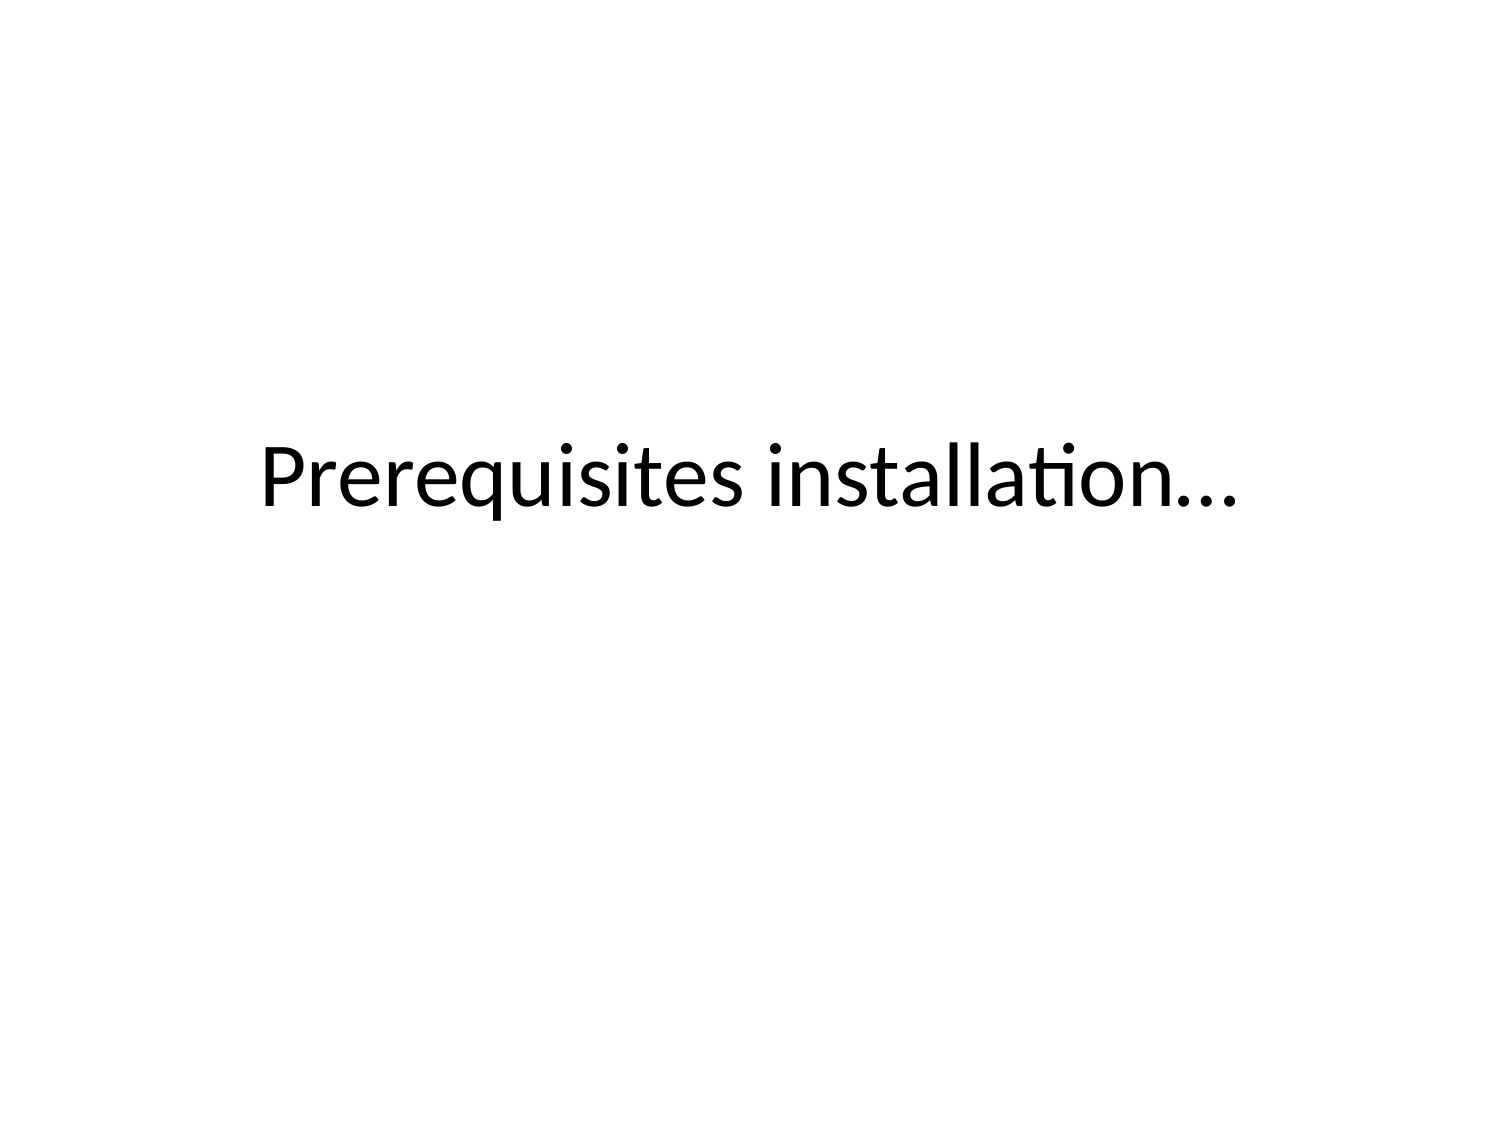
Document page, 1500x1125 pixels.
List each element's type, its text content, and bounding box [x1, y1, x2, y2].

title Prerequisites installation… [112, 349, 1388, 591]
